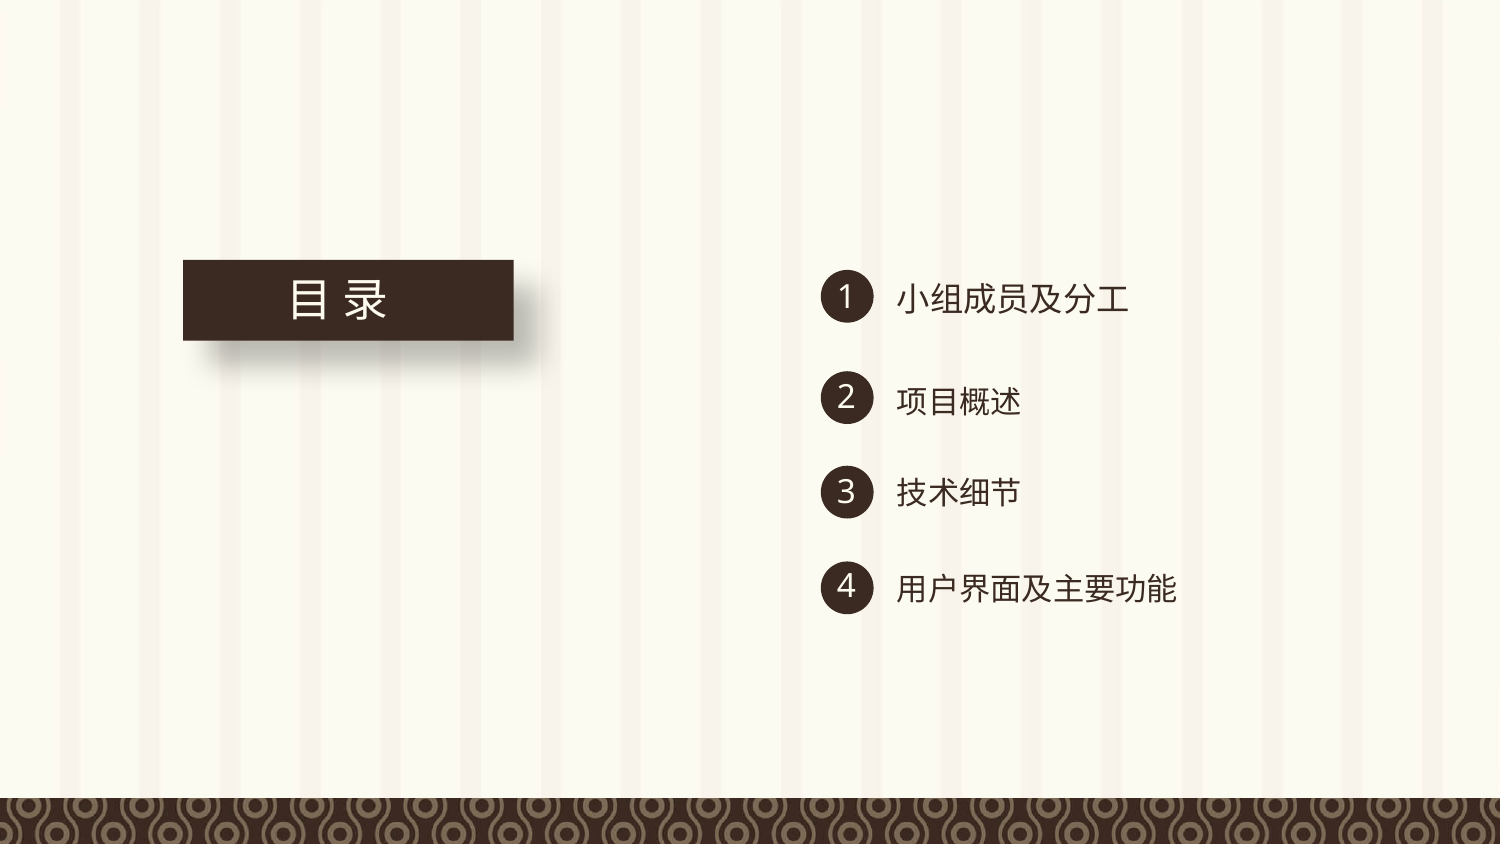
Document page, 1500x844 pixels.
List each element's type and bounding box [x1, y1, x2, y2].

picture [0, 0, 1500, 844]
text_box [182, 259, 514, 341]
text_box [820, 268, 1346, 615]
